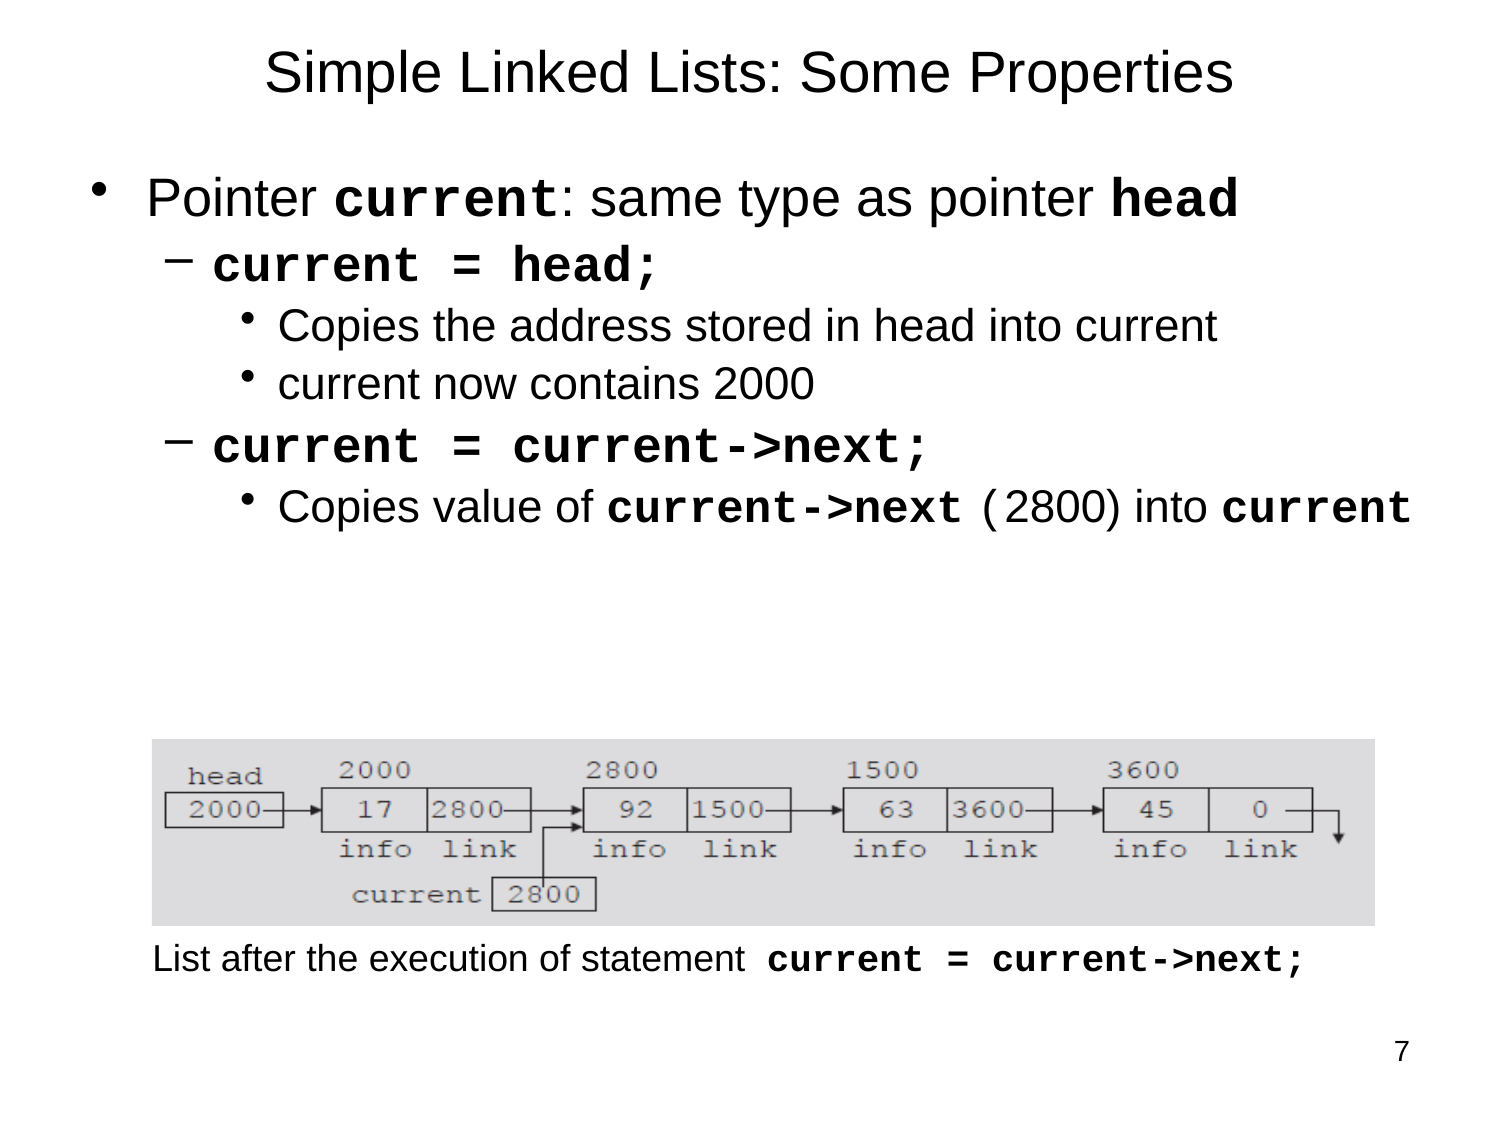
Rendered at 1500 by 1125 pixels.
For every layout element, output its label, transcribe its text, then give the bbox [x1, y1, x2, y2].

slide_number 7 [1287, 1024, 1426, 1103]
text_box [137, 738, 1376, 988]
list Pointer current: same type as pointer head current = head; Copies the address stored in head into current current now contains 2000 current = current->next; Copies value of current->next (2800) into current [75, 162, 1500, 600]
title Simple Linked Lists: Some Properties [75, 0, 1425, 148]
